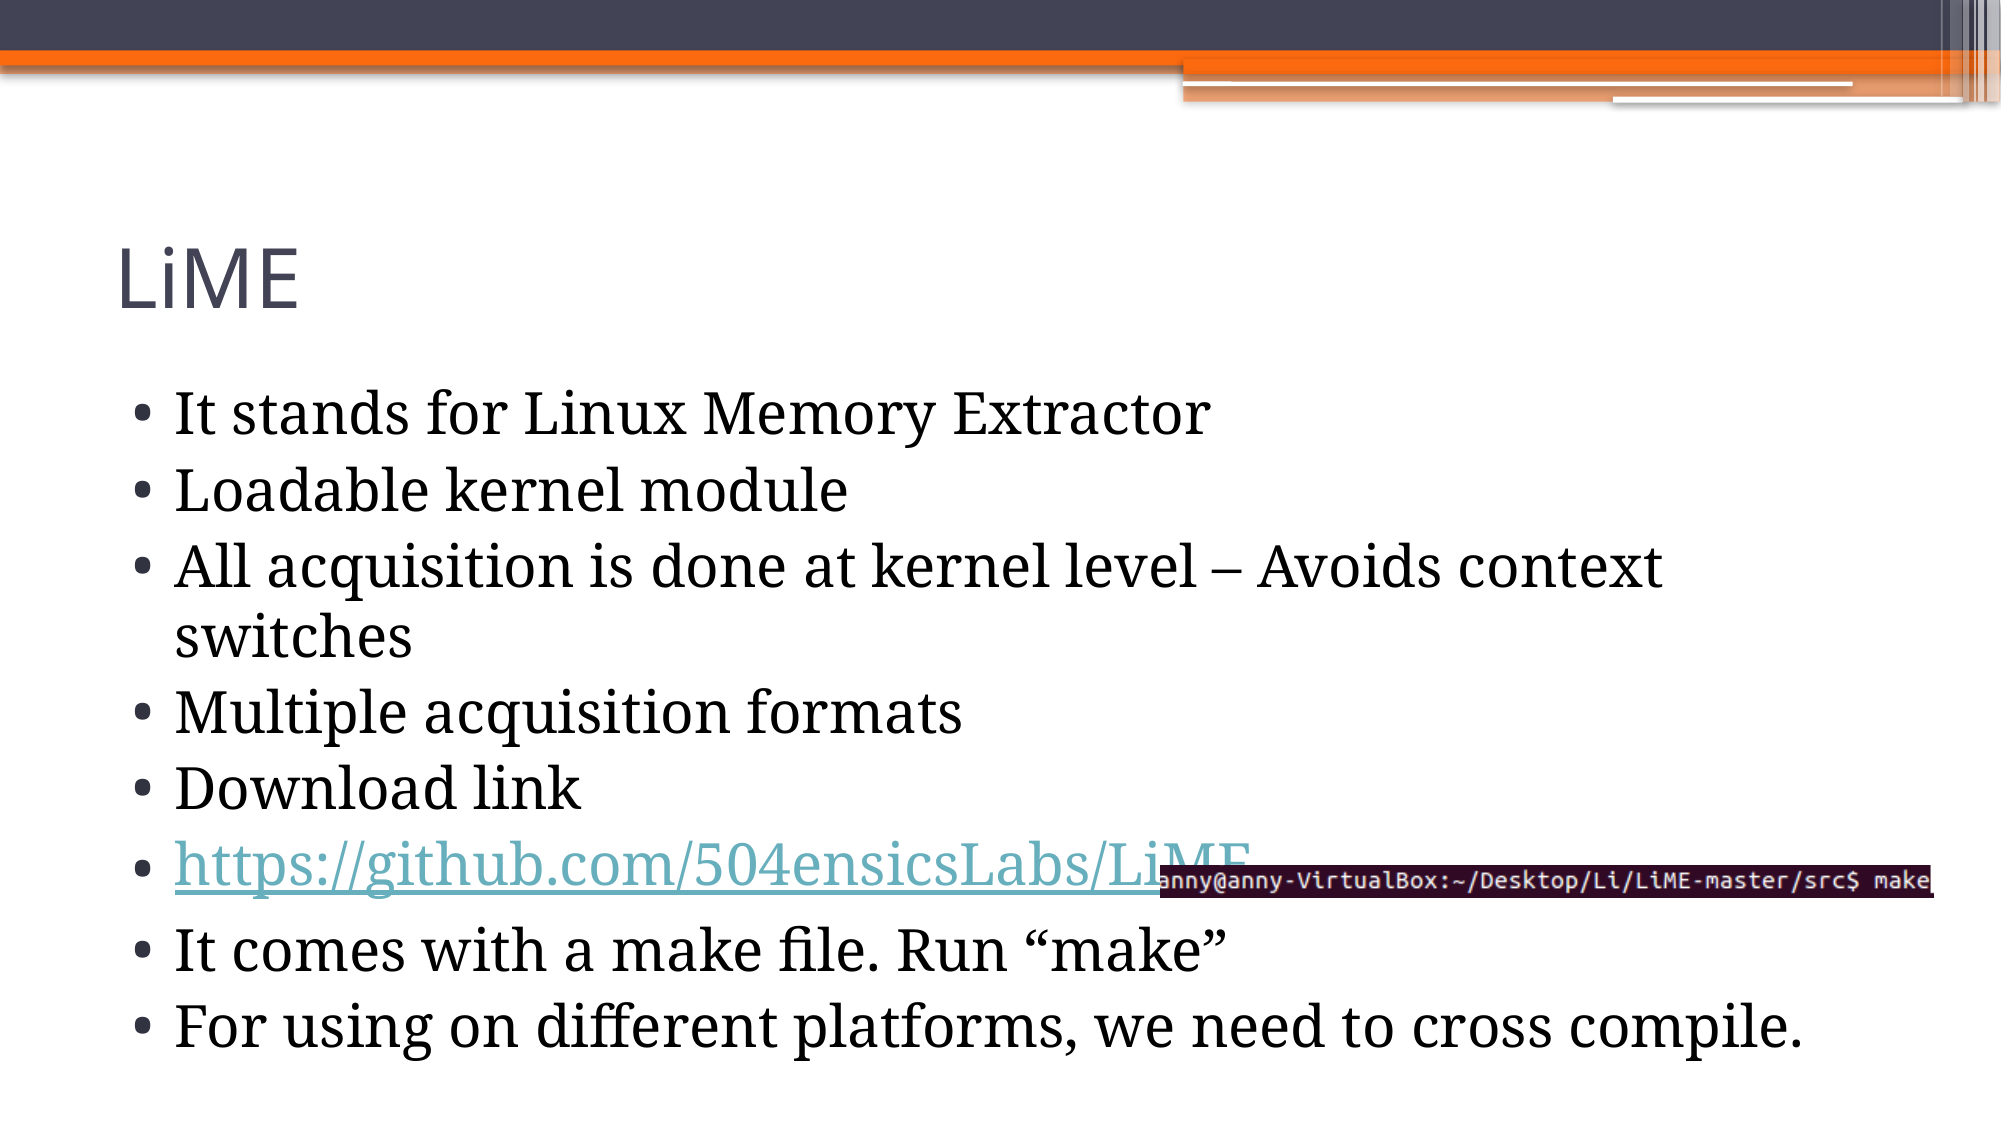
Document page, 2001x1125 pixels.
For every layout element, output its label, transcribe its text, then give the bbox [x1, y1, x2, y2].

picture [1160, 864, 1935, 899]
title LiME [99, 187, 1900, 363]
list It stands for Linux Memory Extractor Loadable kernel module All acquisition is done at kernel level – Avoids context switches Multiple acquisition formats Download link https://github.com/504ensicsLabs/LiME It comes with a make file. Run “make” For using on different platforms, we need to cross compile. [99, 368, 1900, 1079]
